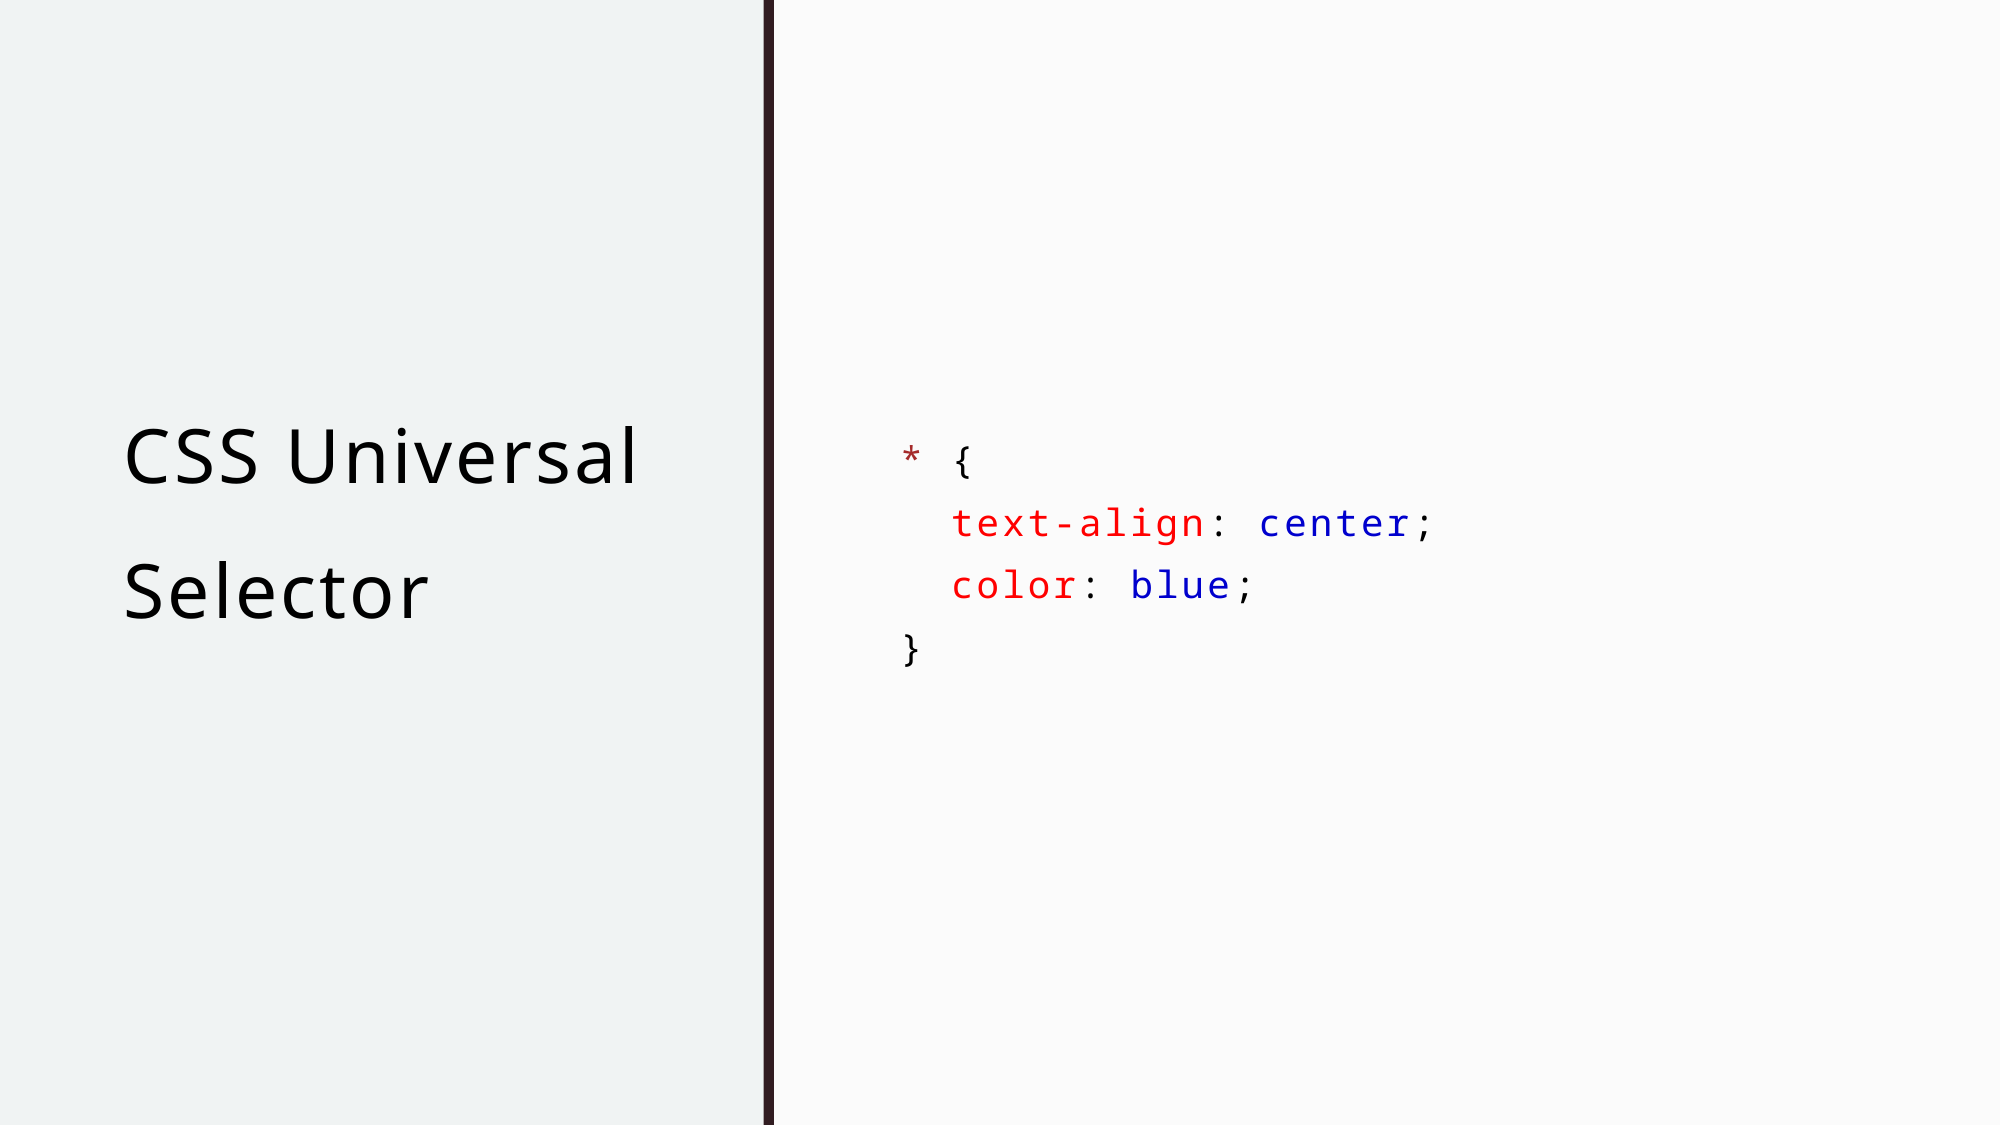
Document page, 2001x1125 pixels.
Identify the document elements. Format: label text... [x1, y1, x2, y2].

title CSS Universal Selector [105, 115, 666, 969]
list * { text-align: center; color: blue; } [881, 115, 1895, 969]
